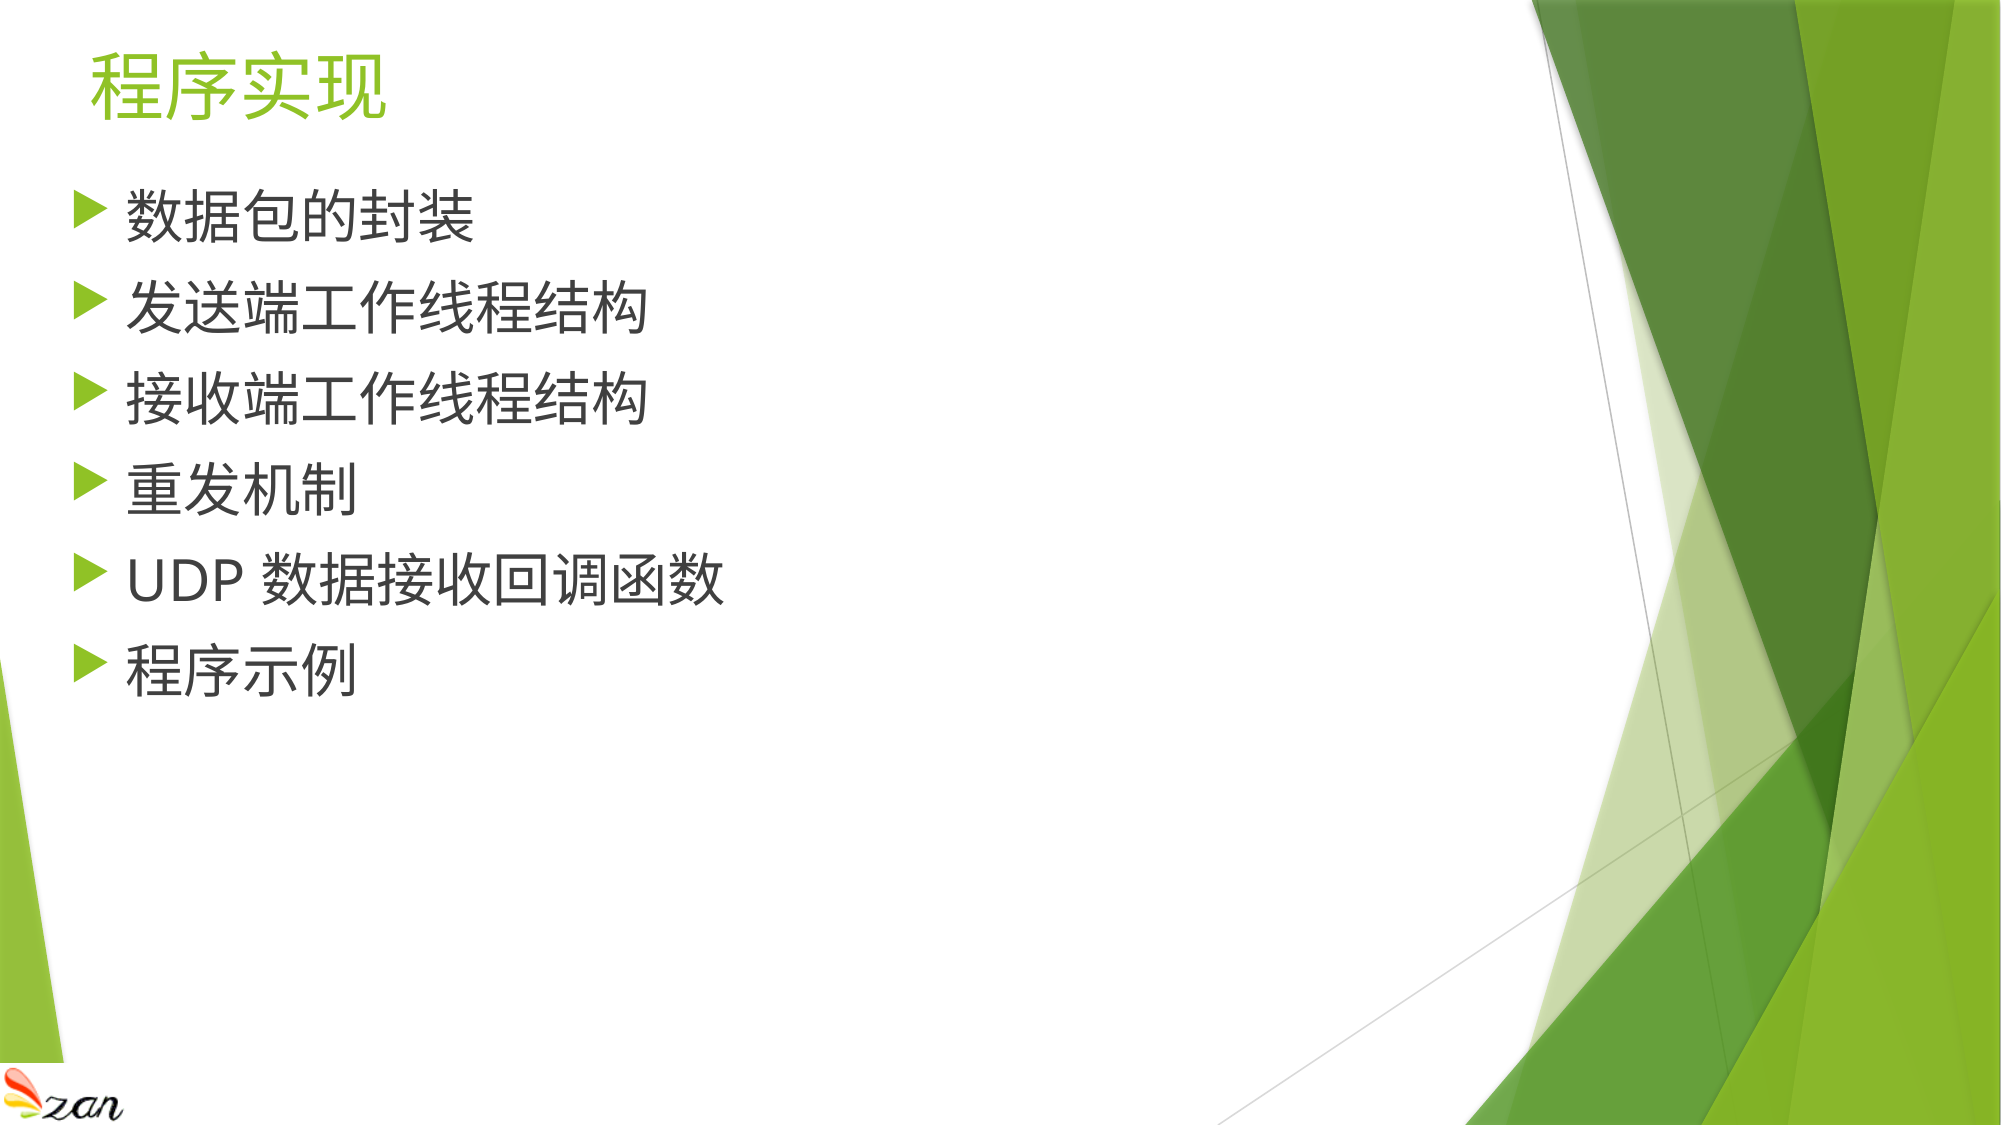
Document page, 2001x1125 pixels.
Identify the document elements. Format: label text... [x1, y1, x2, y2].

title 程序实现 [74, 32, 442, 153]
list 数据包的封装 发送端工作线程结构 接收端工作线程结构 重发机制 UDP数据接收回调函数 程序示例 [54, 173, 1465, 810]
picture [0, 1063, 128, 1125]
